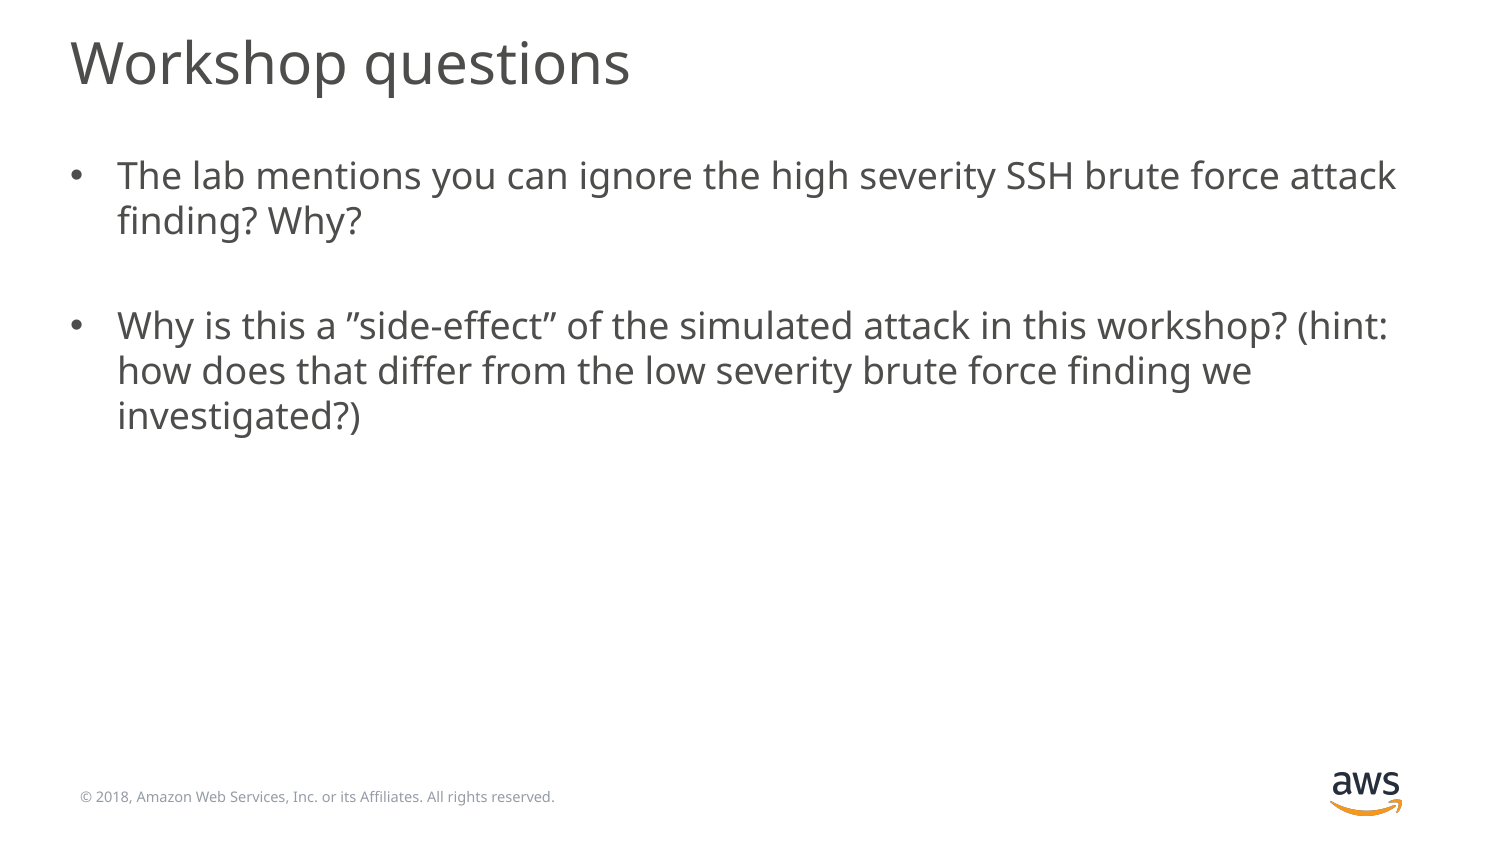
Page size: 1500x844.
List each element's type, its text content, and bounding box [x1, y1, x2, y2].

picture [1330, 772, 1402, 816]
title Workshop questions [55, 18, 1402, 109]
list The lab mentions you can ignore the high severity SSH brute force attack finding? Why? Why is this a ”side-effect” of the simulated attack in this workshop? (hint: how does that differ from the low severity brute force finding we investigated?) [55, 144, 1456, 728]
